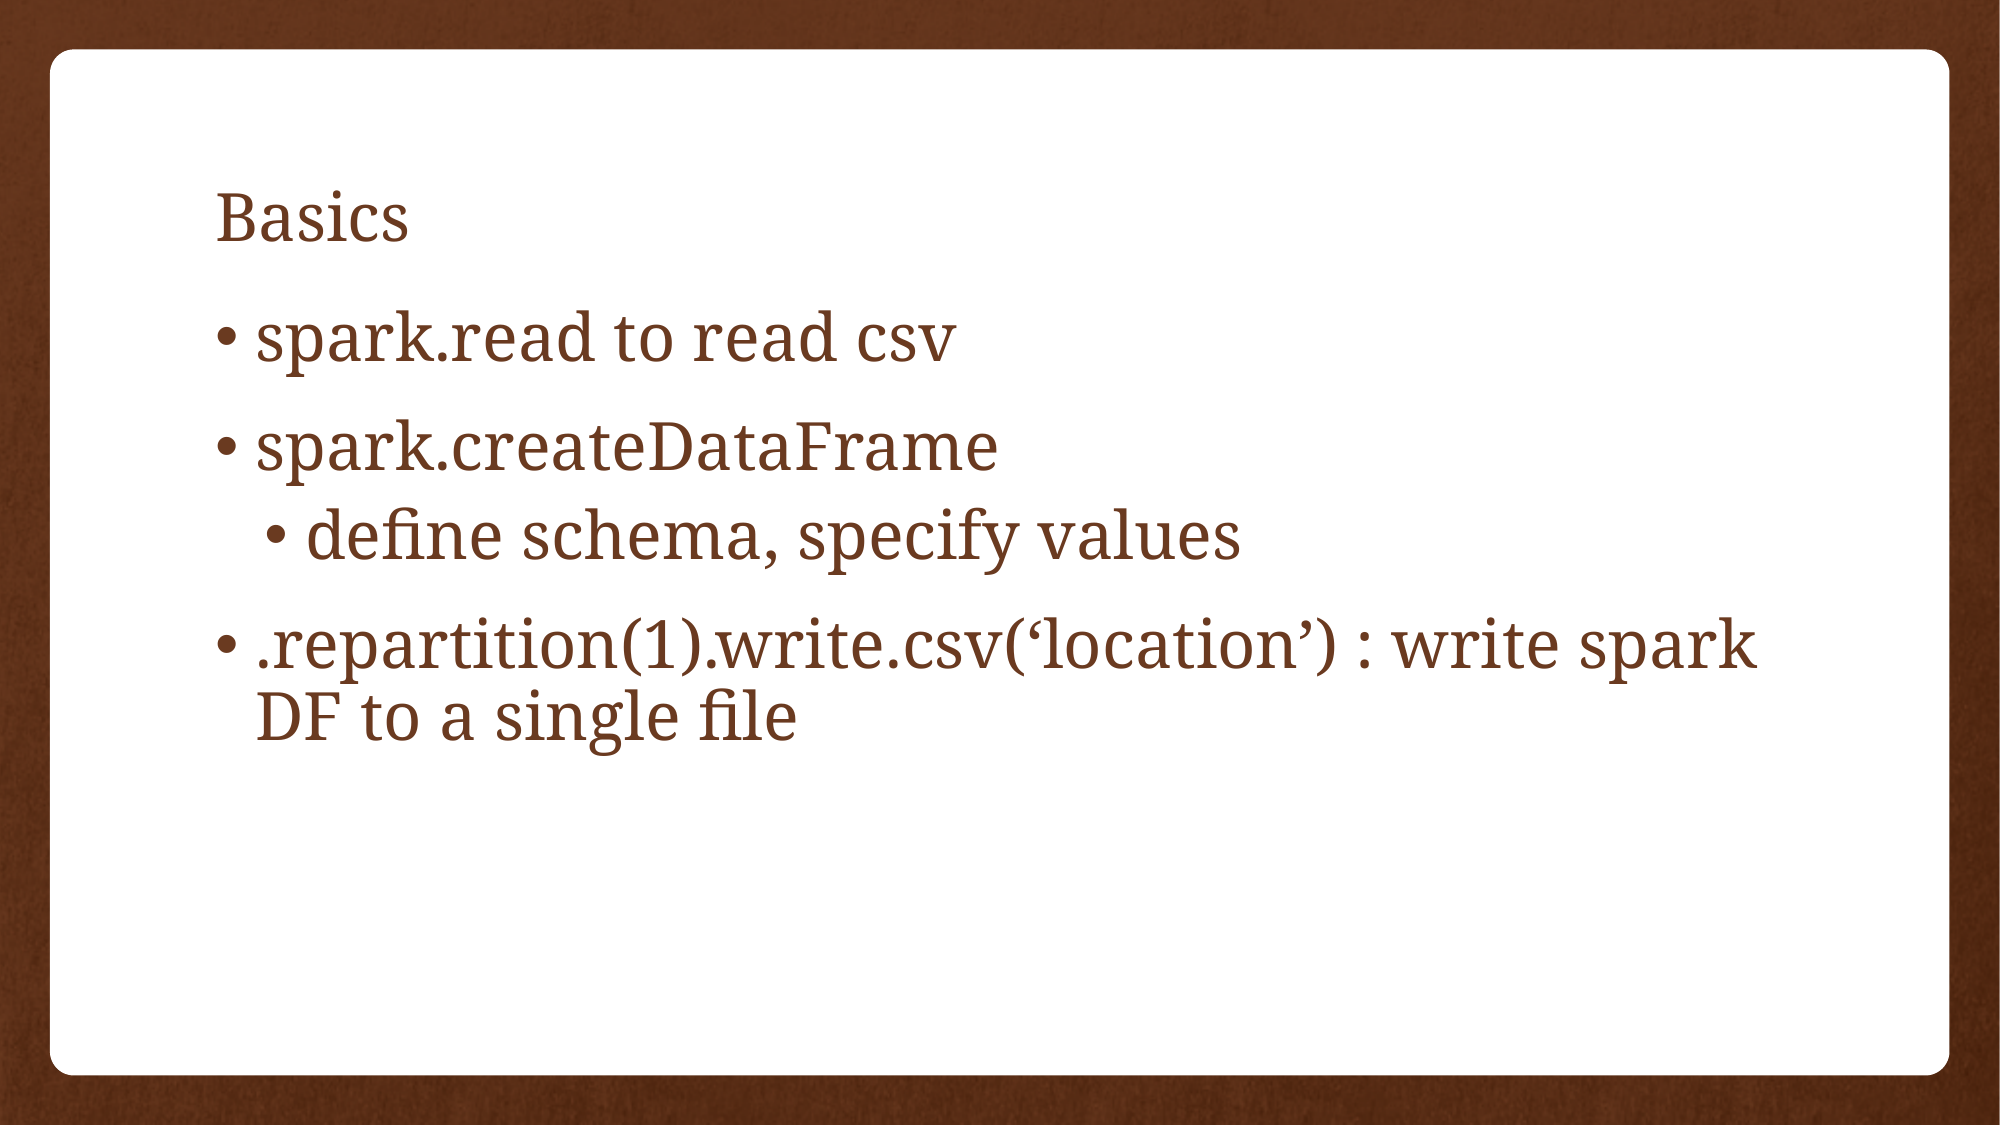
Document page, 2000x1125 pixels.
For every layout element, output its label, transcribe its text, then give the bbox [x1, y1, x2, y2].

list spark.read to read csv spark.createDataFrame define schema, specify values .repartition(1).write.csv(‘location’) : write spark DF to a single file [199, 295, 1800, 996]
title Basics [199, 70, 1800, 263]
